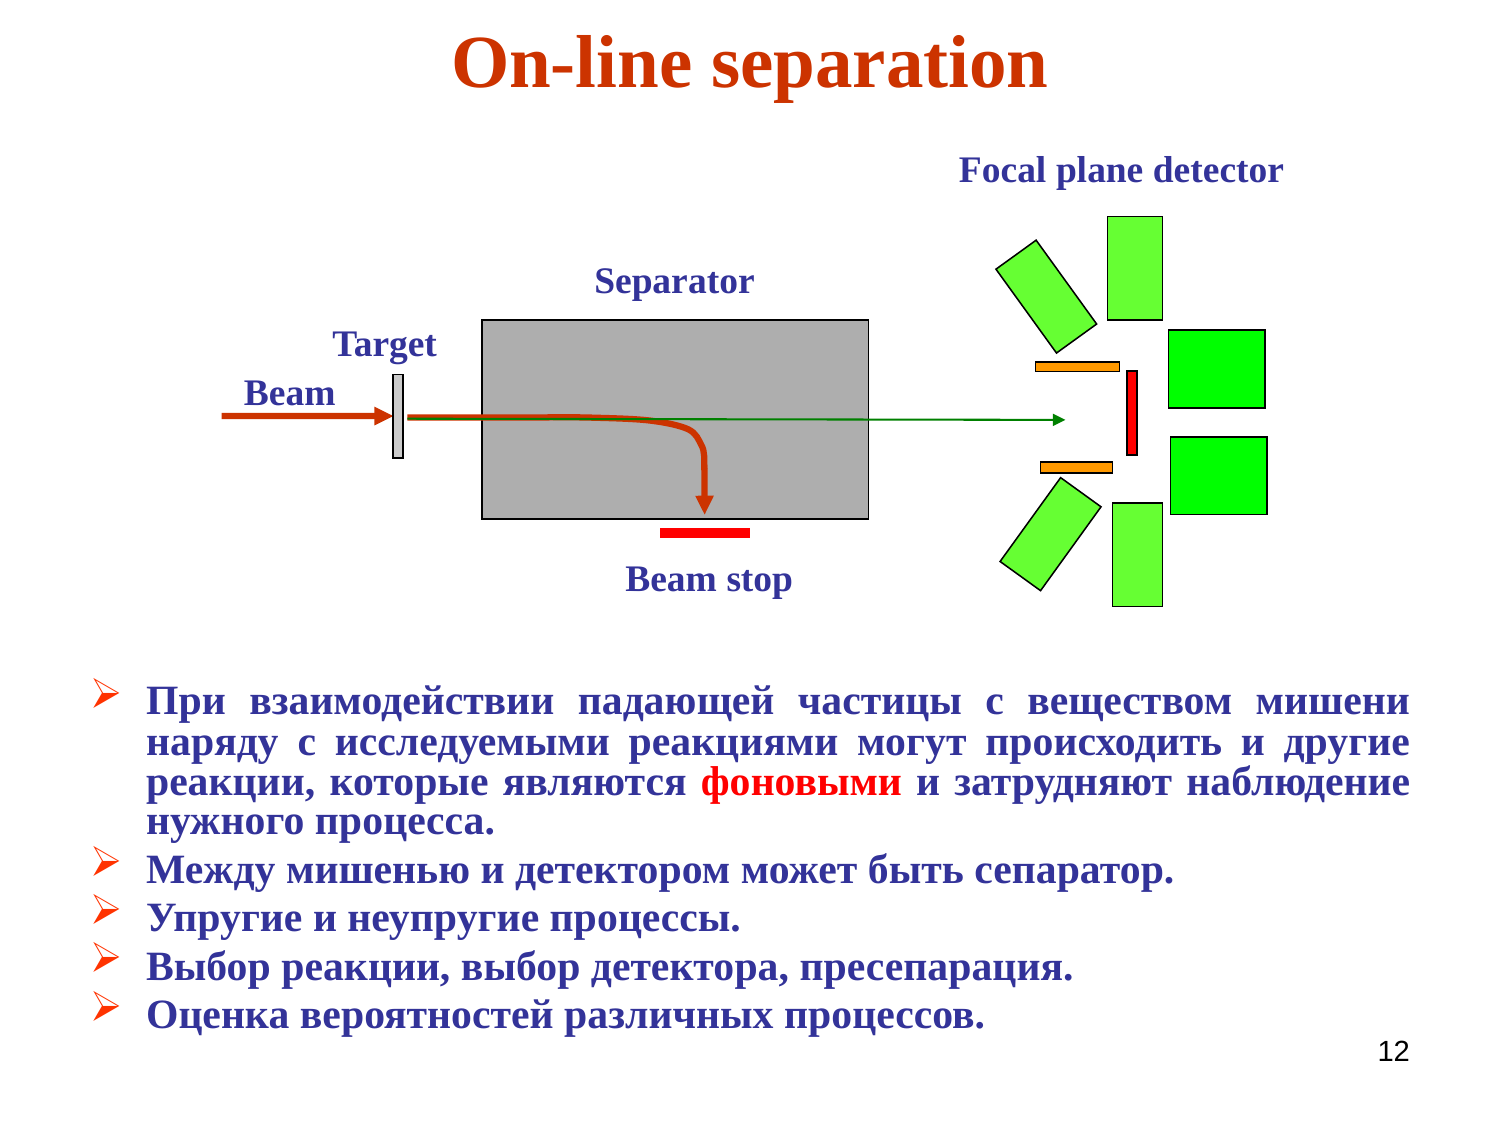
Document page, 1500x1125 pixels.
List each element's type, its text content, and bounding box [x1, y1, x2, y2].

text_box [221, 137, 1279, 607]
text_box При взаимодействии падающей частицы с веществом мишени наряду с исследуемыми реакциями могут происходить и другие реакции, которые являются фоновыми и затрудняют наблюдение нужного процесса. Между мишенью и детектором может быть сепаратор. Упругие и неупругие процессы. Выбор реакции, выбор детектора, пресепарация. Оценка вероятностей различных процессов. [74, 675, 1425, 1076]
slide_number 12 [1074, 1024, 1426, 1103]
title On-line separation [24, 21, 1475, 93]
